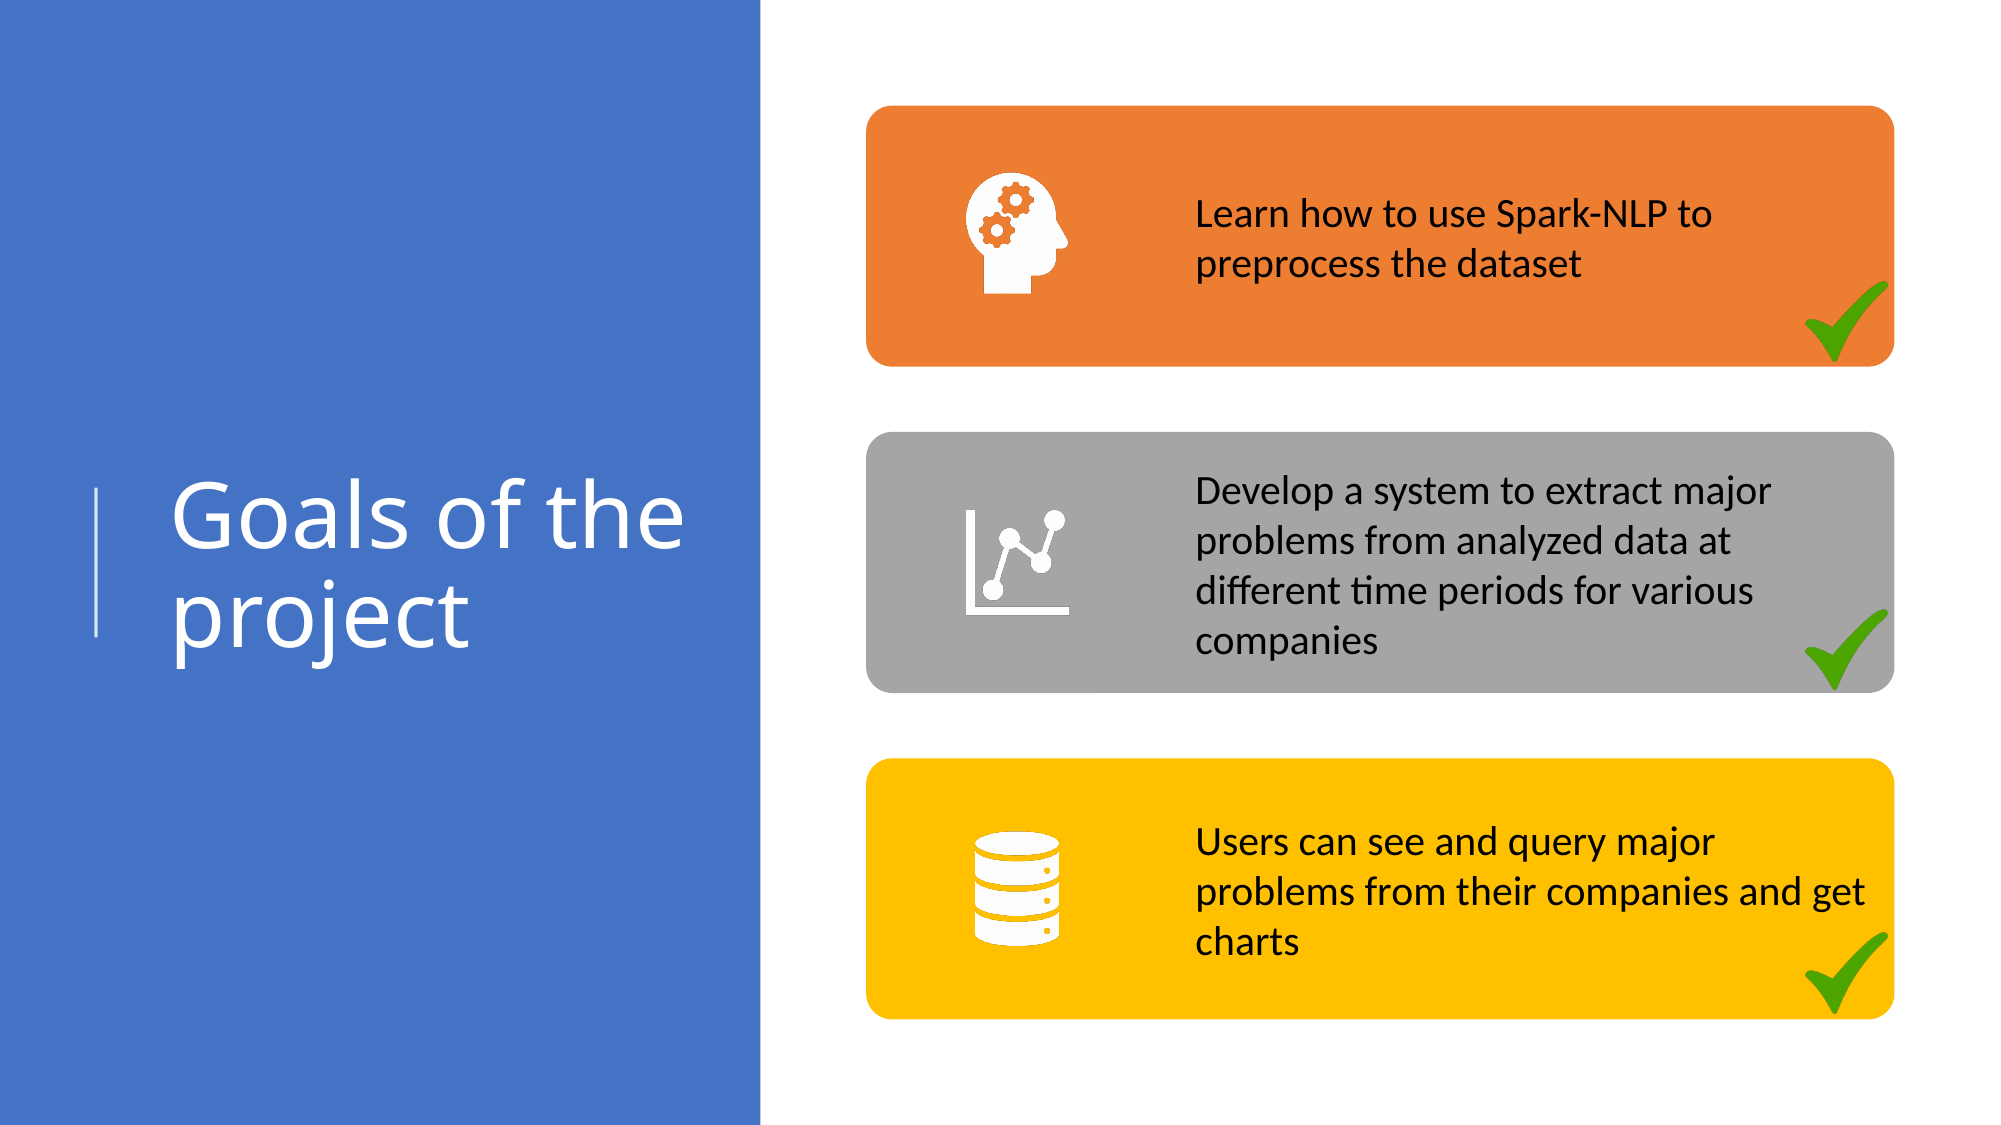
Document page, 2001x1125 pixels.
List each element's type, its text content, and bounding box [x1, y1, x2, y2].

picture [1805, 932, 1888, 1014]
picture [1805, 609, 1888, 690]
picture [1805, 281, 1888, 363]
text_box [0, 0, 761, 1125]
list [866, 105, 1895, 1020]
title Goals of the project [154, 116, 708, 1020]
